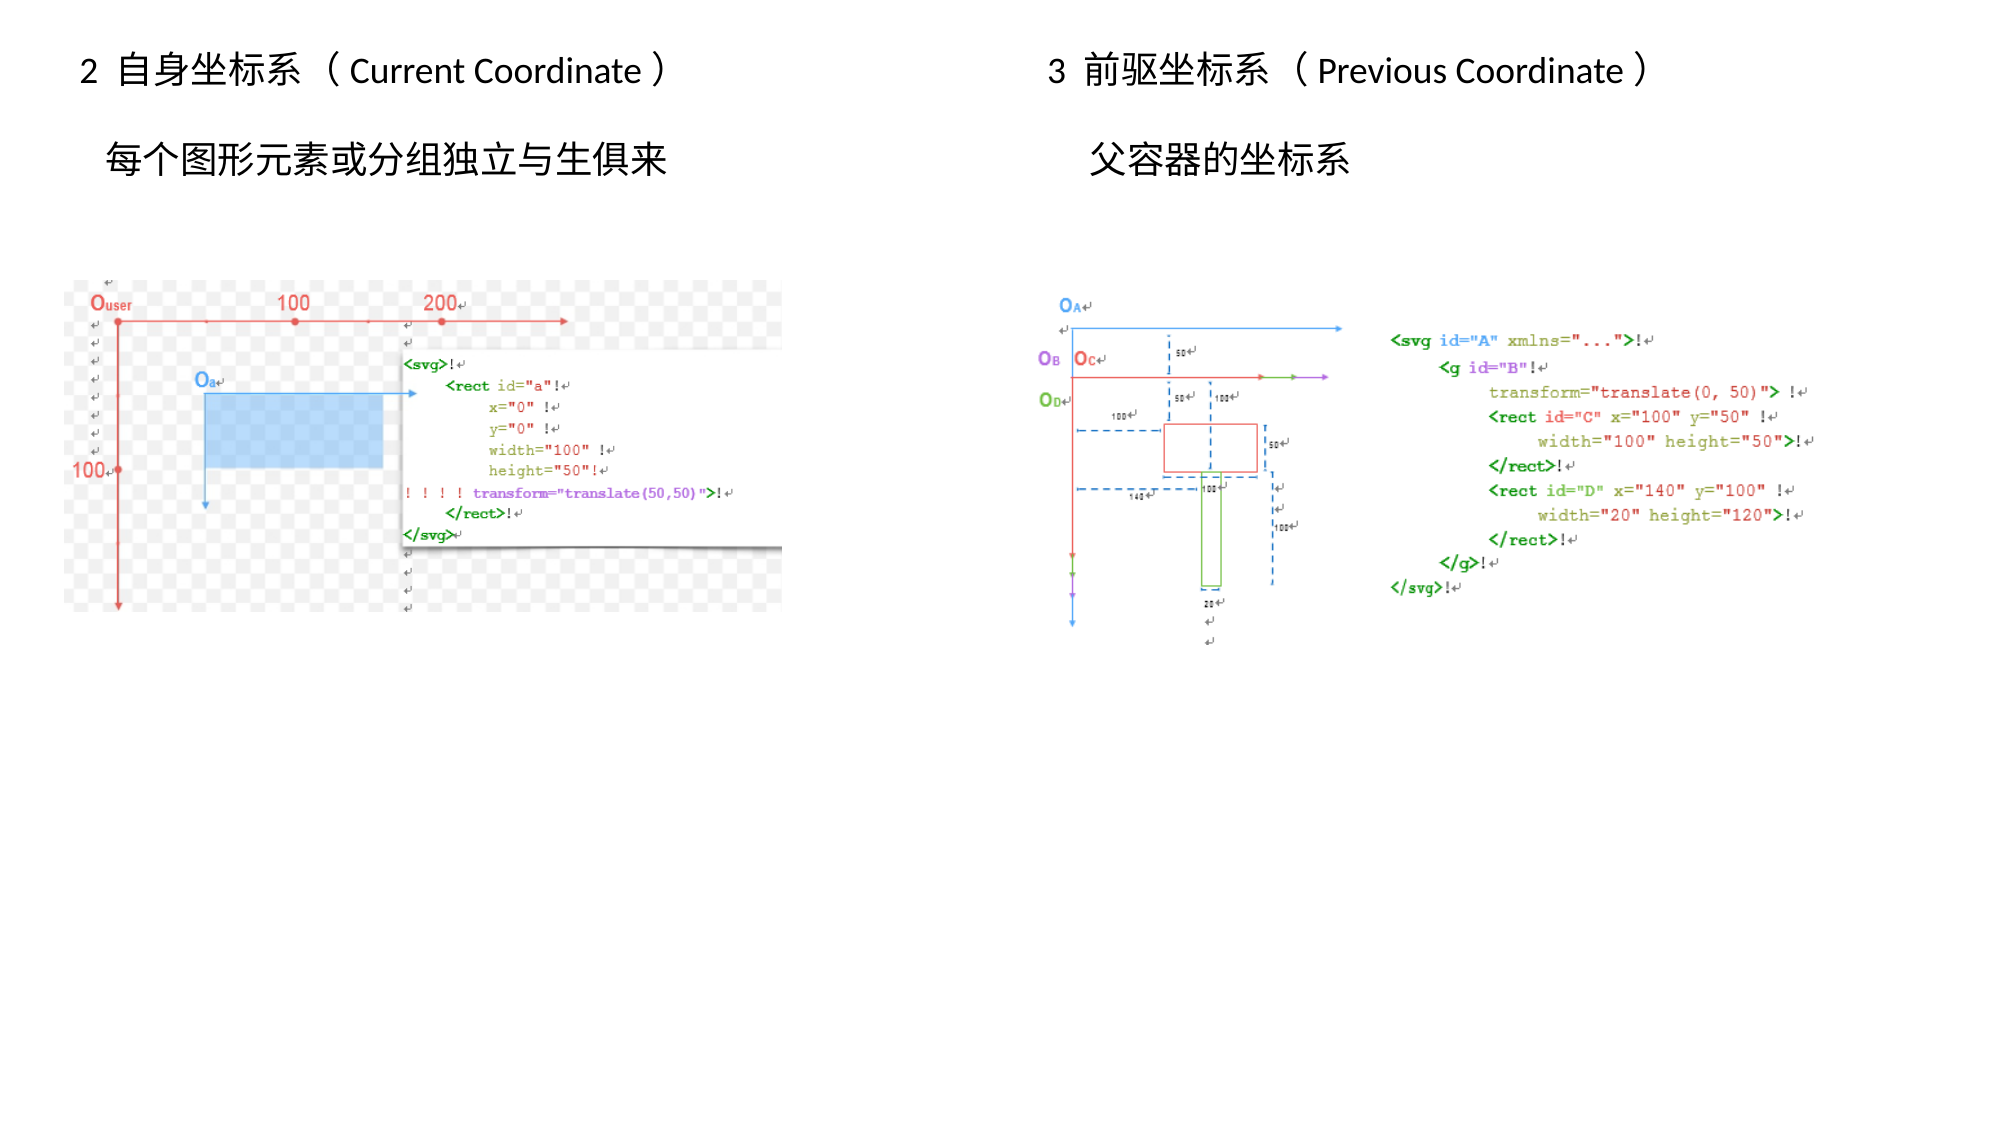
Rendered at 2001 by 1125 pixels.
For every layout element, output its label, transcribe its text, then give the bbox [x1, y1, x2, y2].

text_box 3 前驱坐标系（Previous Coordinate） 父容器的坐标系 [1032, 38, 2000, 189]
text_box 2 自身坐标系（Current Coordinate） 每个图形元素或分组独立与生俱来 [64, 38, 1065, 279]
picture [64, 280, 782, 612]
picture [1032, 280, 1843, 645]
